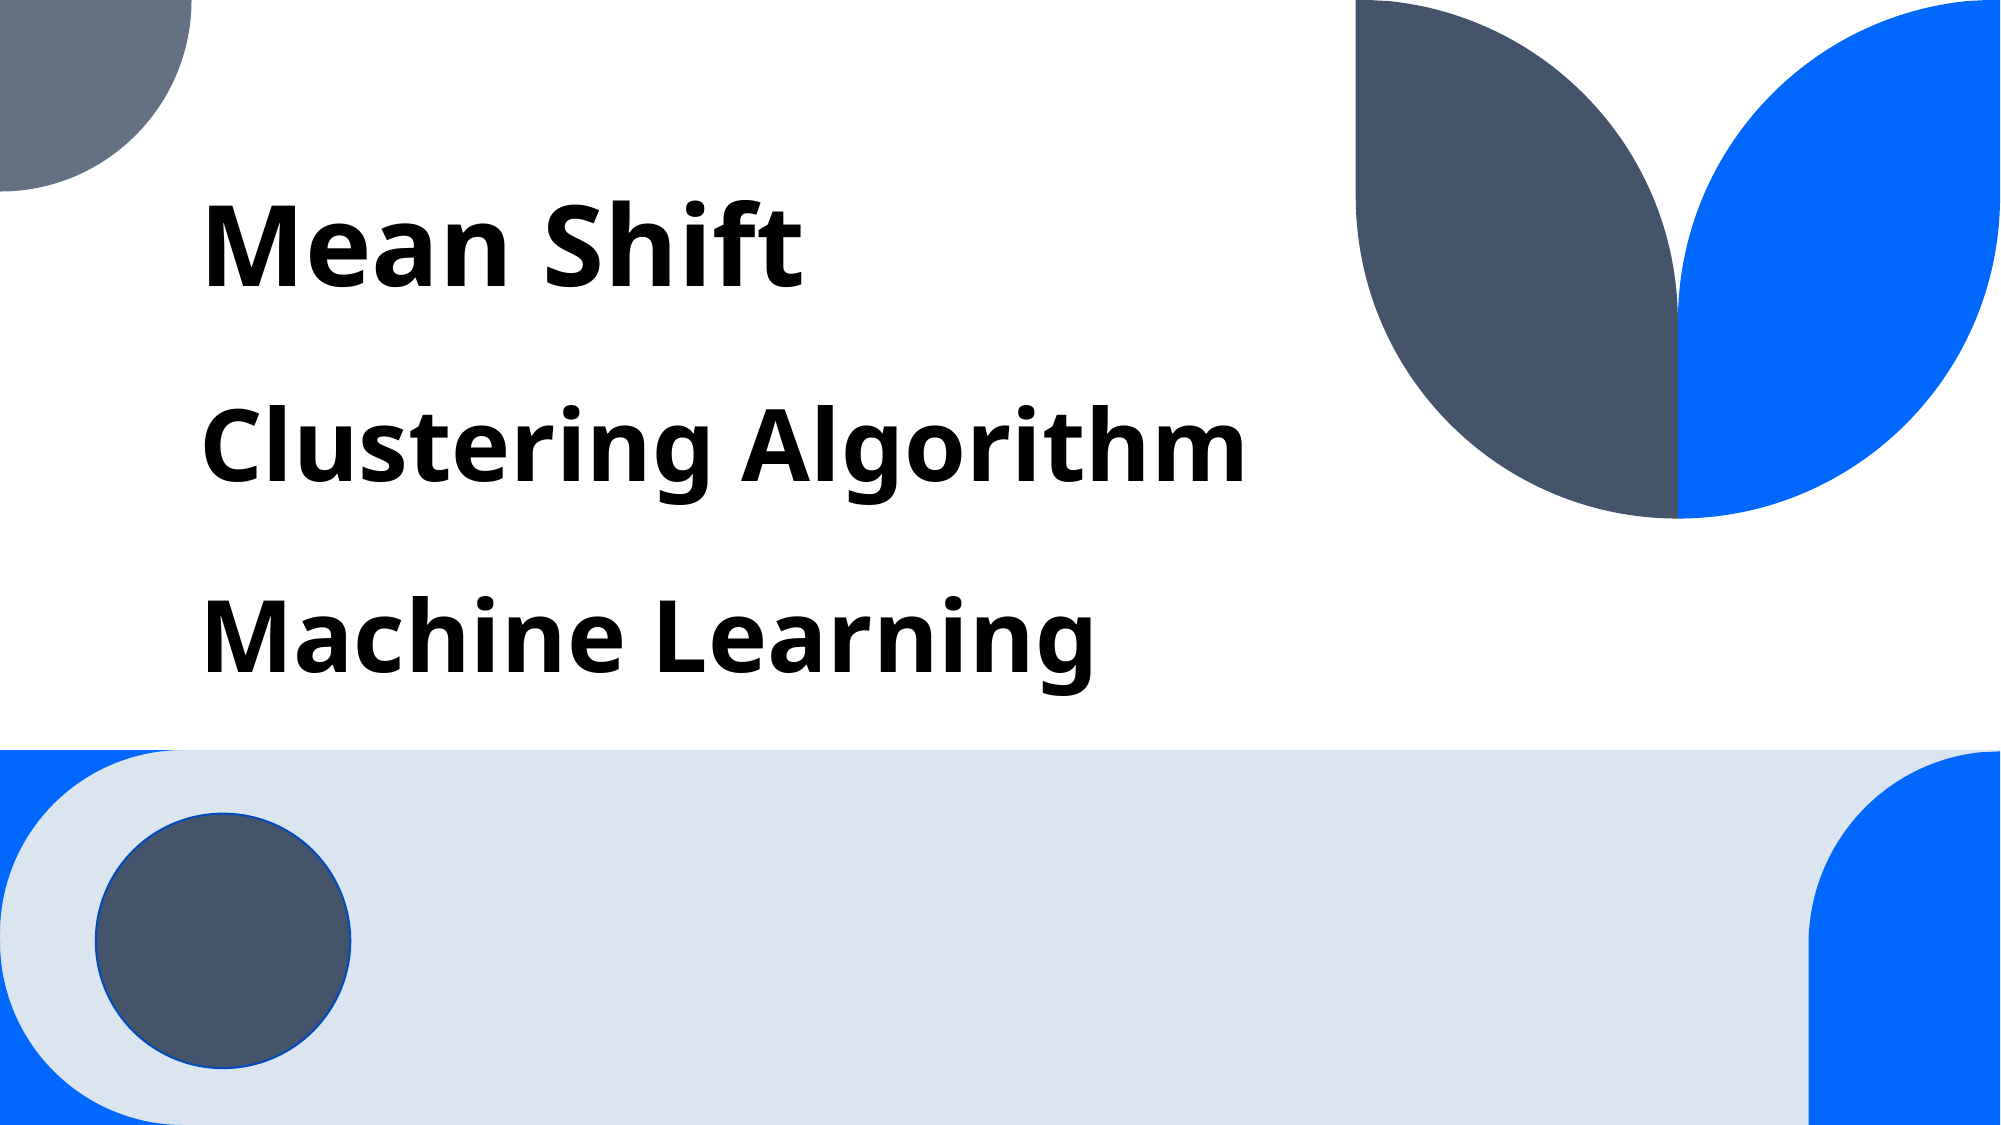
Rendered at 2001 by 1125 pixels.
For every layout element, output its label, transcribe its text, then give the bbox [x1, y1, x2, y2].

title Mean Shift Clustering Algorithm Machine Learning [184, 136, 1313, 700]
